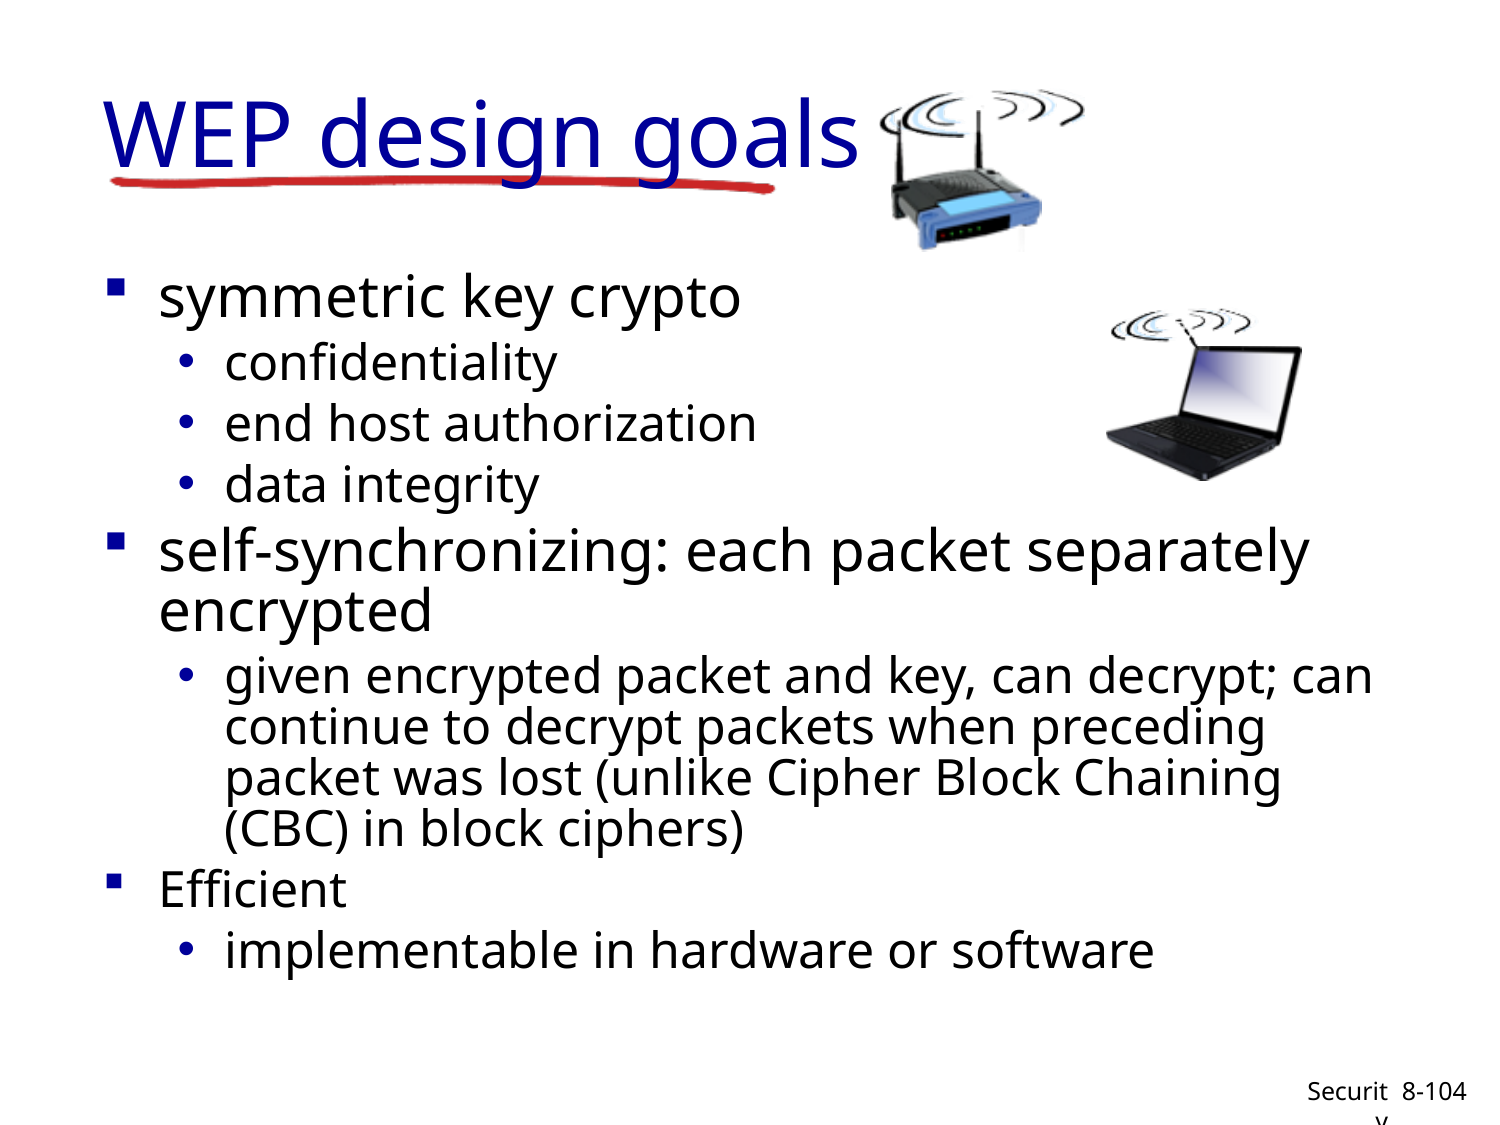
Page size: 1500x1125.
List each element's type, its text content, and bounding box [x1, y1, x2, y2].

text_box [879, 88, 1086, 252]
picture [107, 171, 783, 200]
footer Security [1284, 1067, 1403, 1110]
title WEP design goals [87, 37, 1363, 225]
text_box 8-104 [1387, 1068, 1500, 1113]
list symmetric key crypto confidentiality end host authorization data integrity self-synchronizing: each packet separately encrypted given encrypted packet and key, can decrypt; can continue to decrypt packets when preceding packet was lost (unlike Cipher Block Chaining (CBC) in block ciphers) Efficient implementable in hardware or software [87, 262, 1409, 1025]
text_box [1106, 306, 1302, 481]
